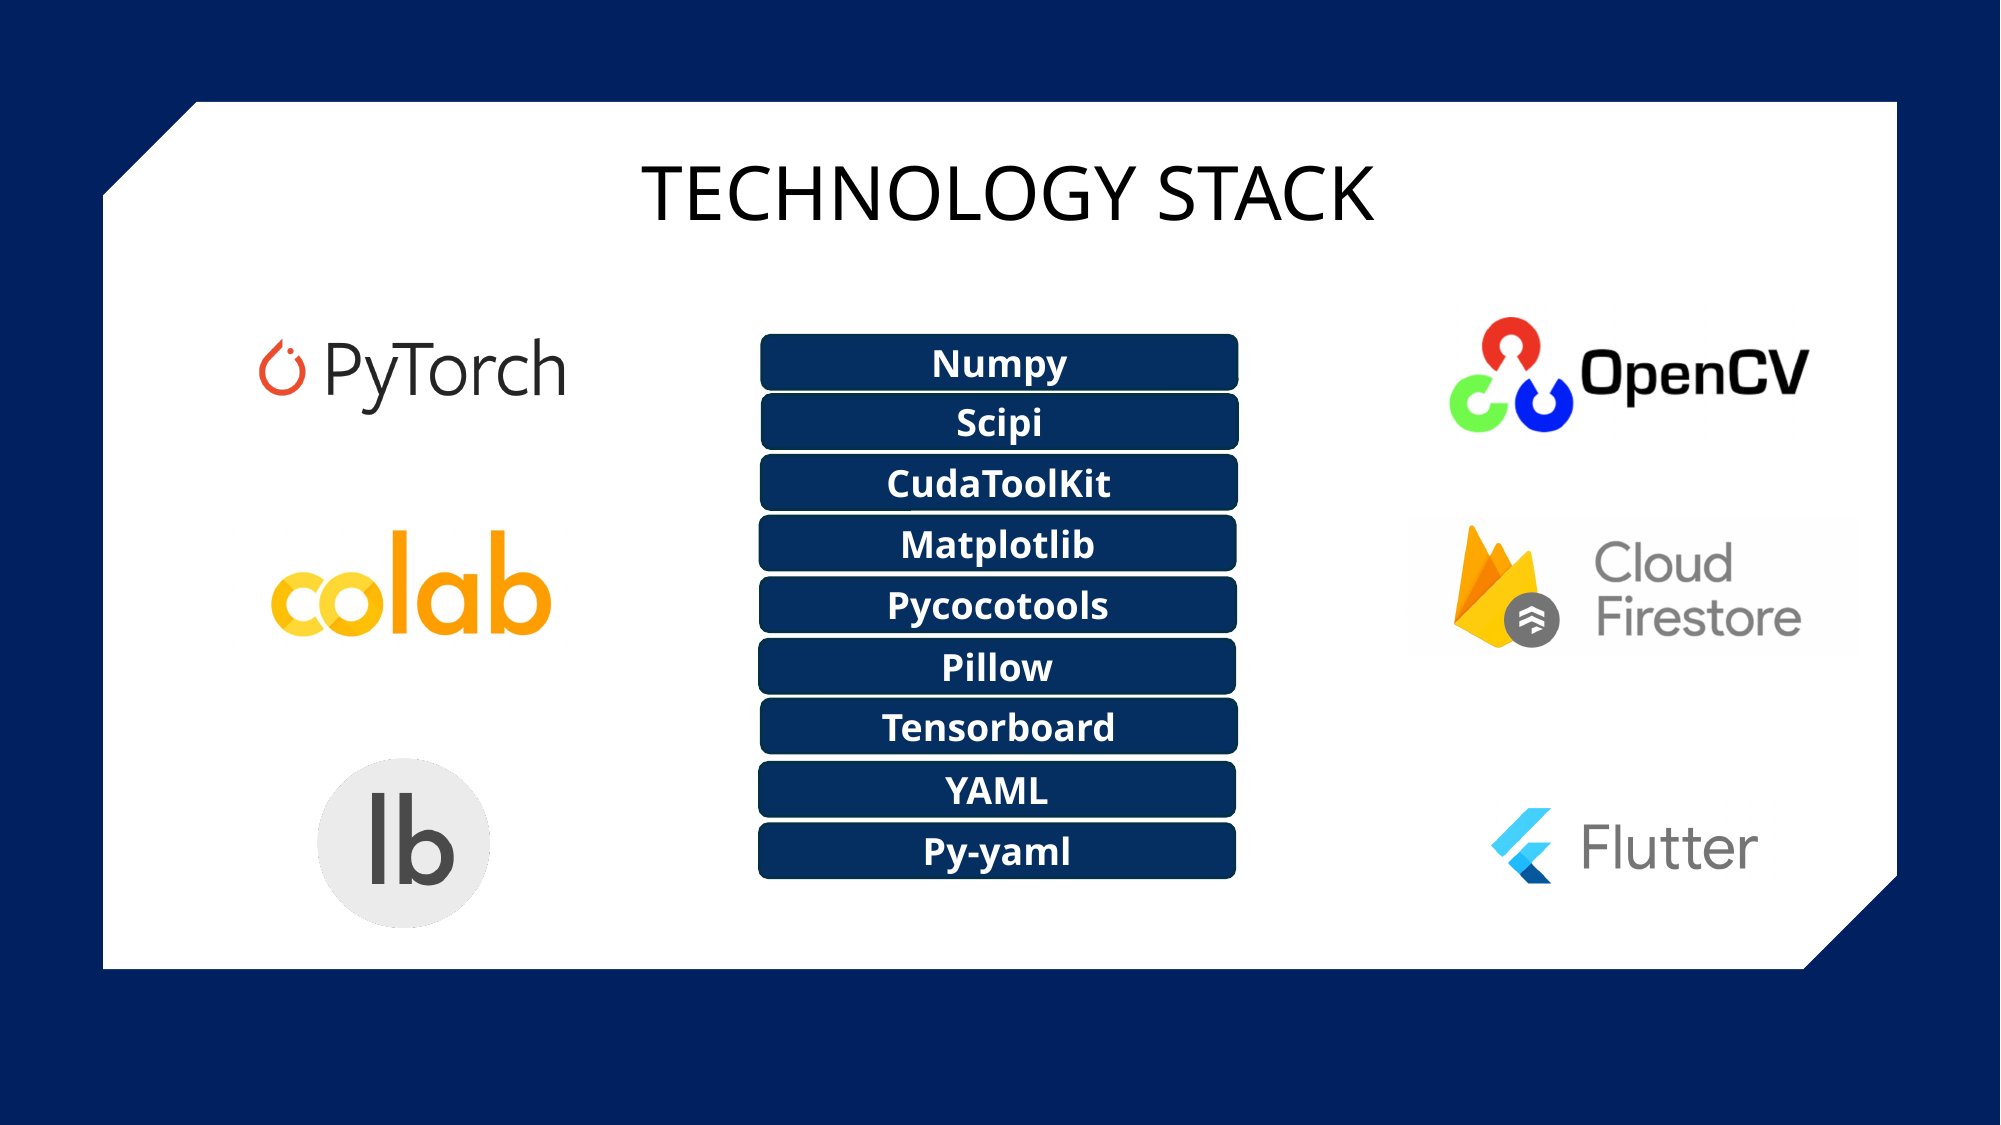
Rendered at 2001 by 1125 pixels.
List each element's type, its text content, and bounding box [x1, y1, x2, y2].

picture [218, 337, 604, 416]
picture [1407, 518, 1858, 658]
text_box Tensorboard [759, 697, 1239, 755]
text_box [101, 100, 1899, 971]
text_box Pycocotools [759, 576, 1238, 634]
picture [1442, 302, 1823, 453]
text_box TECHNOLOGY STACK [626, 137, 1454, 243]
text_box CudaToolKit [759, 453, 1239, 511]
text_box Matplotlib [758, 514, 1237, 572]
picture [232, 508, 591, 667]
picture [317, 758, 490, 929]
text_box Py-yaml [758, 822, 1237, 880]
text_box [0, 0, 2000, 1125]
text_box YAML [758, 760, 1237, 818]
text_box Pillow [758, 637, 1237, 695]
text_box Scipi [760, 393, 1239, 450]
text_box Numpy [760, 333, 1239, 391]
picture [1486, 793, 1779, 894]
